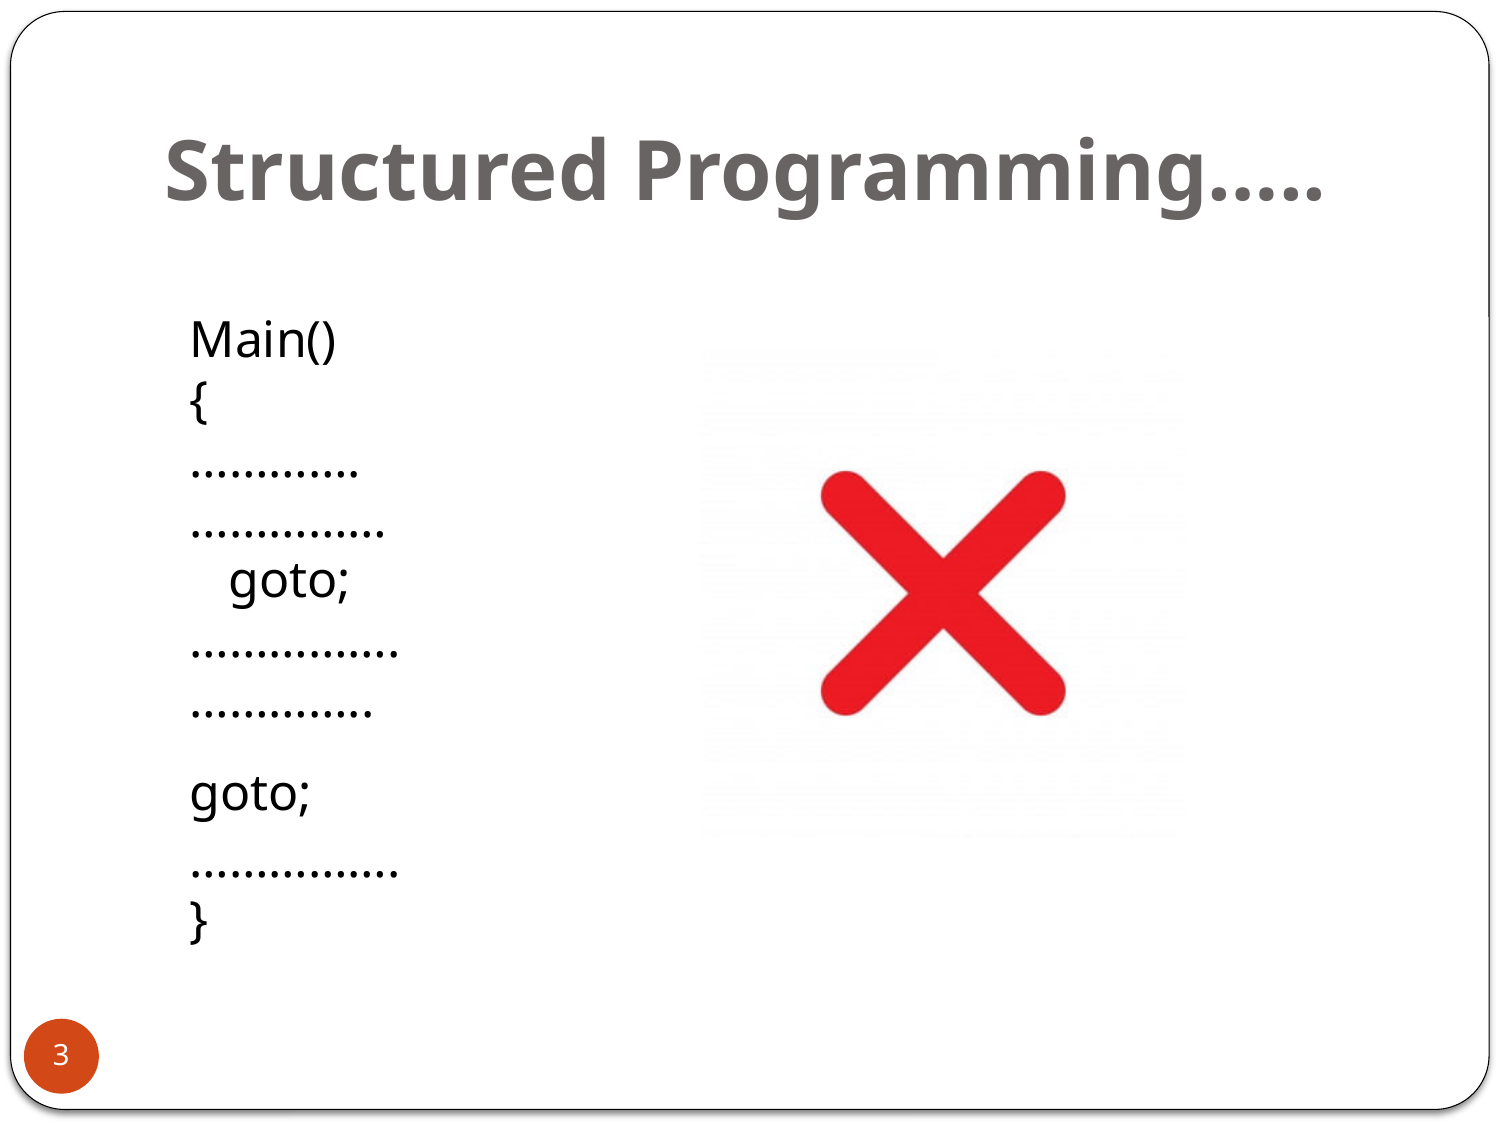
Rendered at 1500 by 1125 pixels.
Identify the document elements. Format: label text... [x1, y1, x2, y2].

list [699, 349, 1188, 838]
slide_number 3 [23, 1018, 99, 1094]
title Structured Programming….. [150, 45, 1425, 233]
text_box Main() { …………. …………… goto; ……………. ………….. goto; ……………. } [174, 299, 650, 1060]
